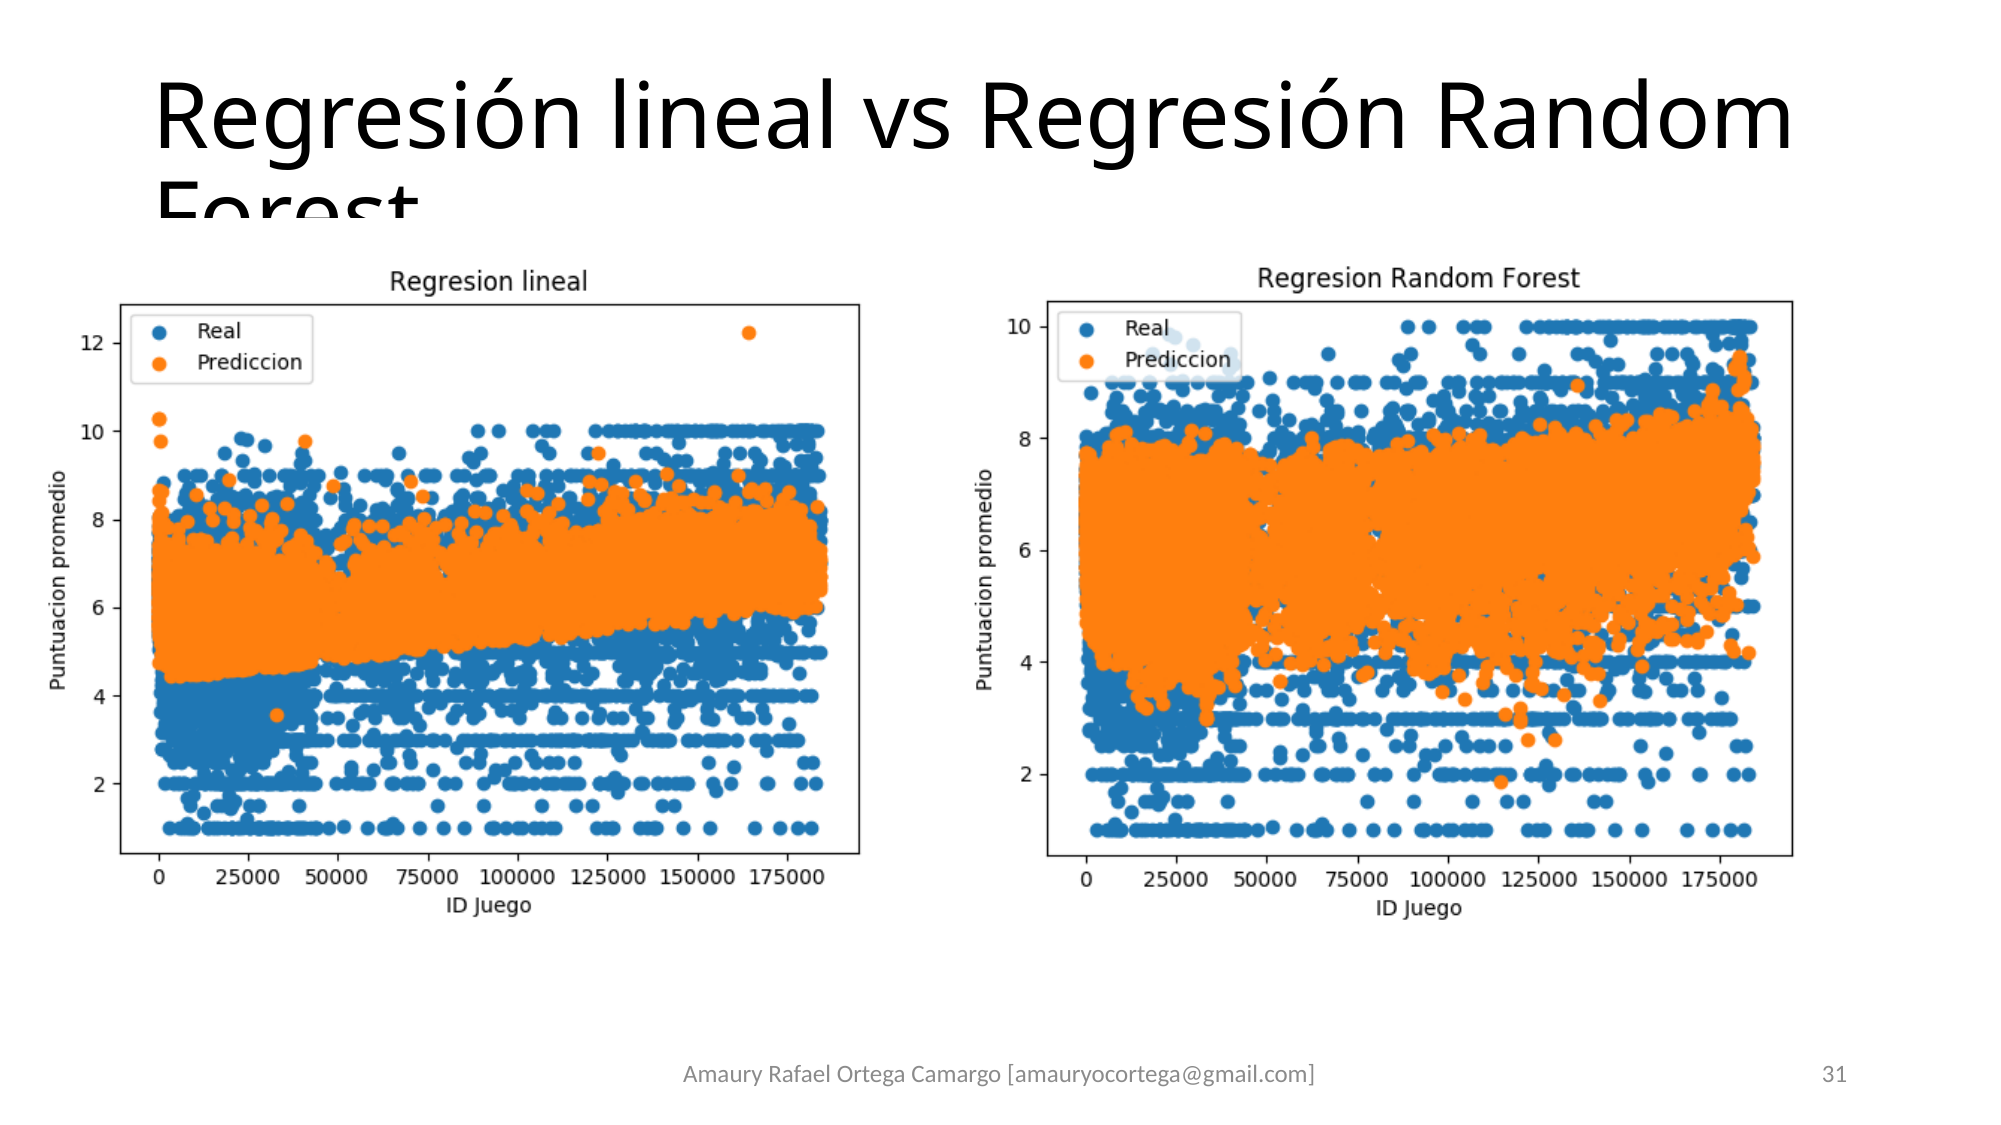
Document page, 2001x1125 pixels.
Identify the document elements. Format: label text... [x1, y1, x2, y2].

picture [927, 214, 1888, 935]
slide_number 31 [1412, 1042, 1863, 1103]
title Regresión lineal vs Regresión Random Forest [137, 59, 1863, 218]
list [1, 218, 927, 932]
footer Amaury Rafael Ortega Camargo [amauryocortega@gmail.com] [662, 1042, 1338, 1103]
